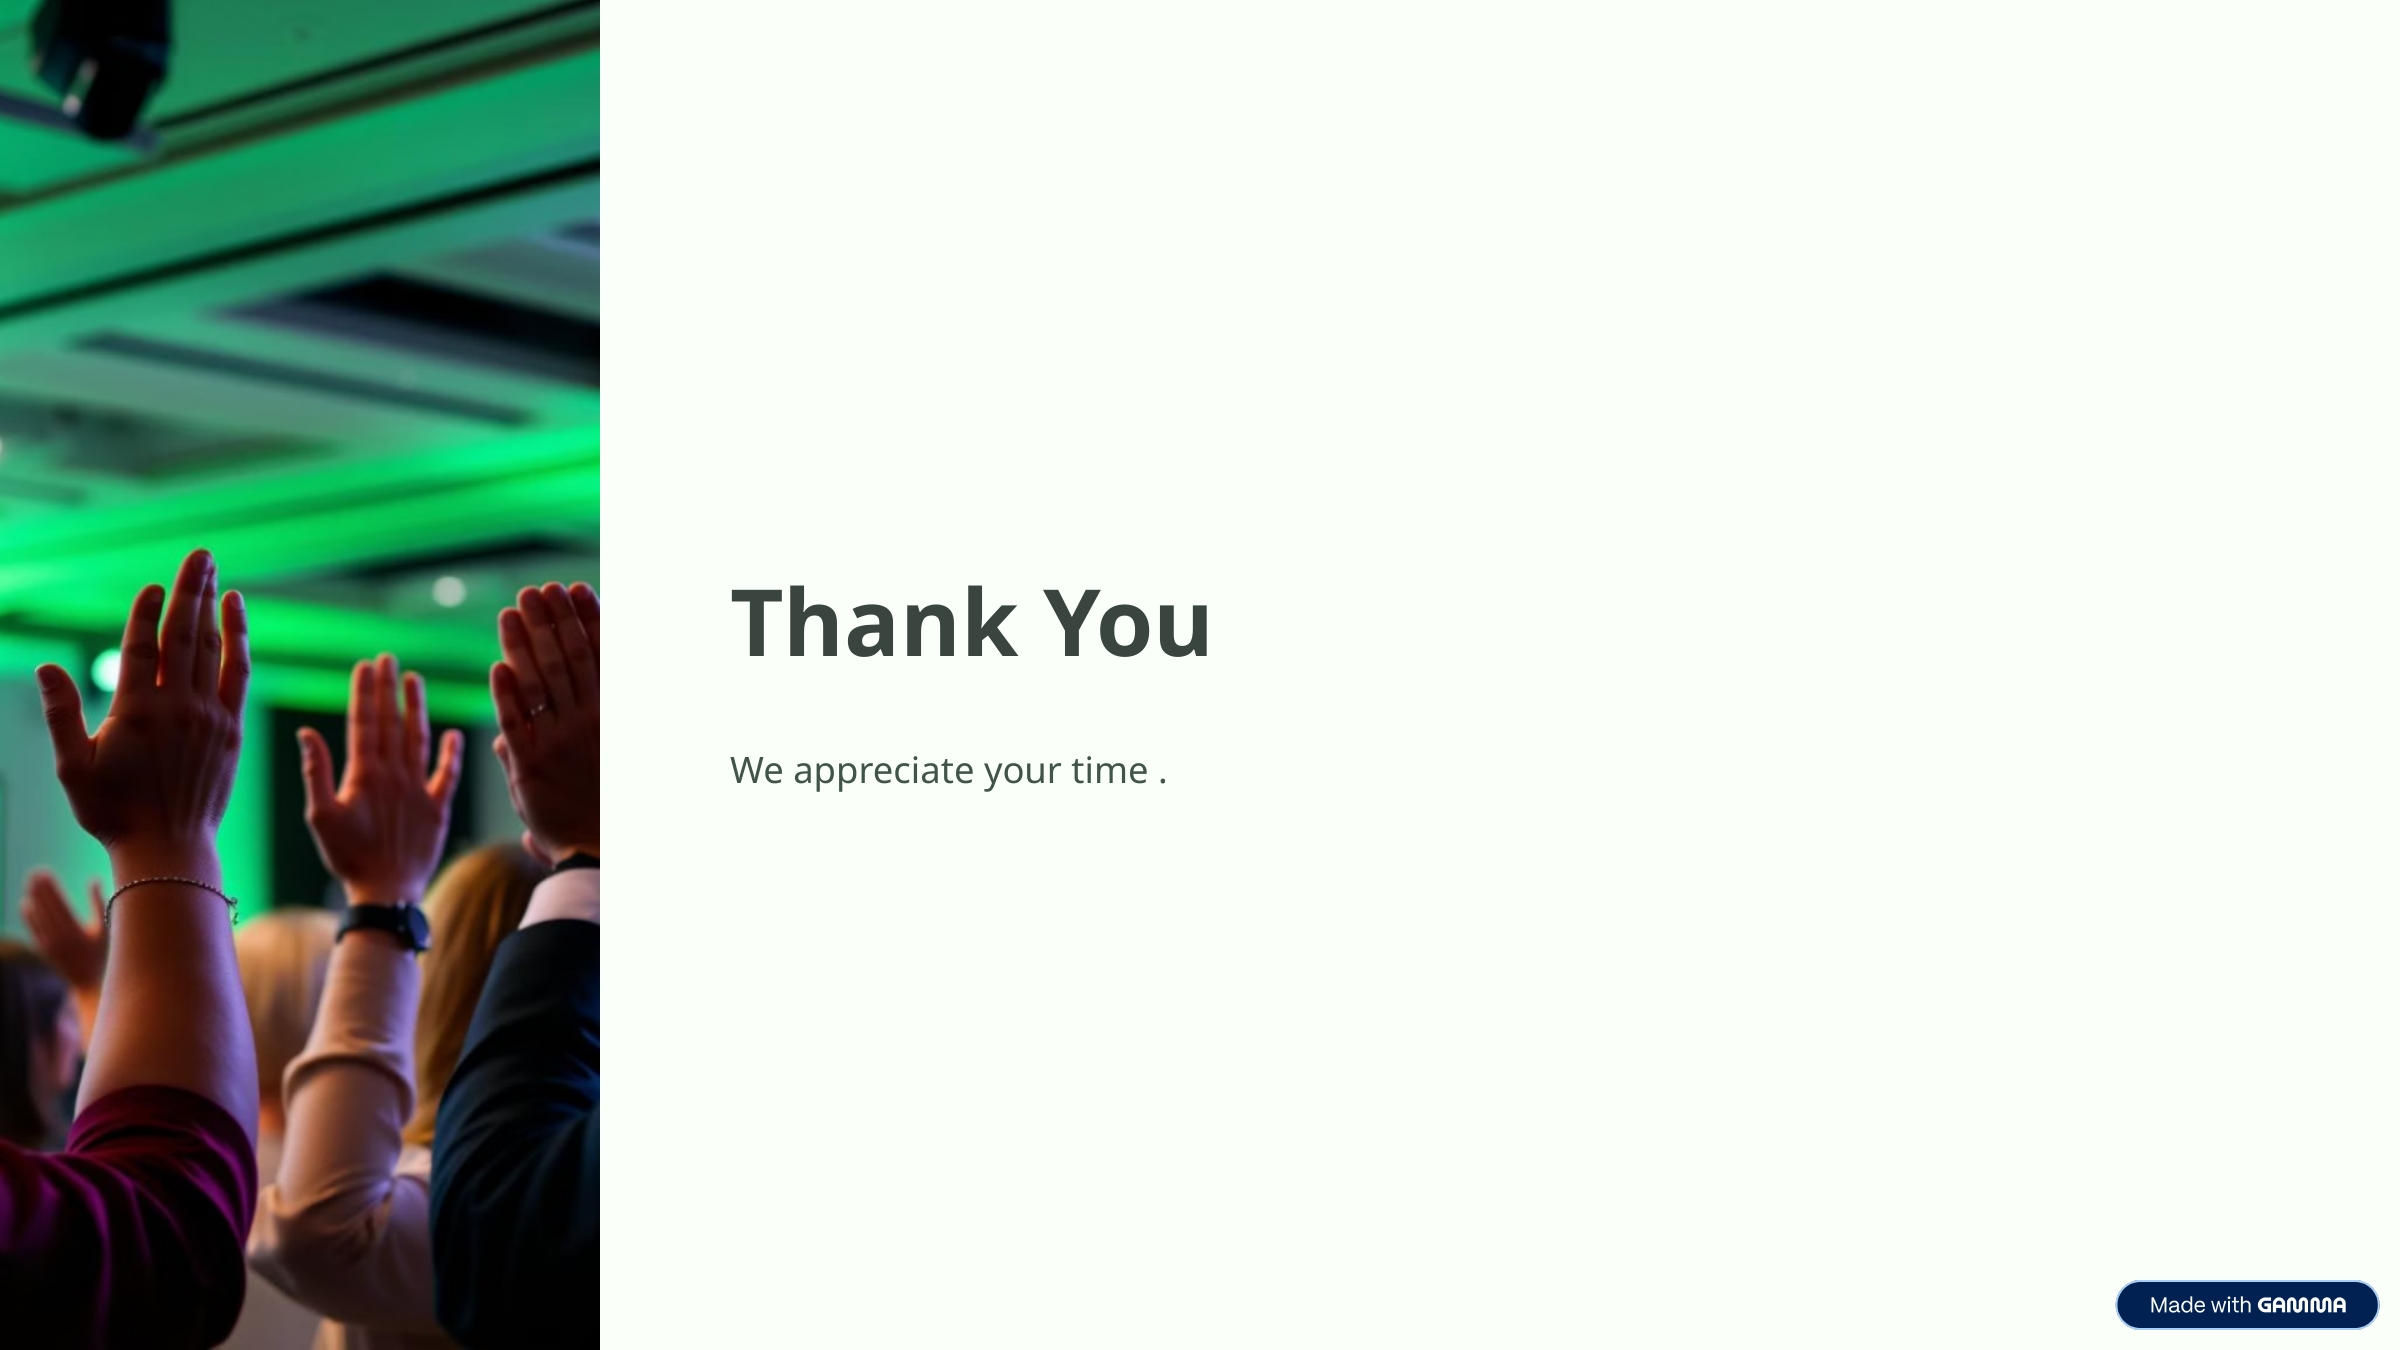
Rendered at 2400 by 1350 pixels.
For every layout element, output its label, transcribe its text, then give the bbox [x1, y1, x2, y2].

text_box Thank You [730, 559, 1661, 676]
picture [0, 0, 600, 1350]
picture [2106, 1271, 2389, 1339]
text_box We appreciate your time . [730, 731, 2270, 791]
